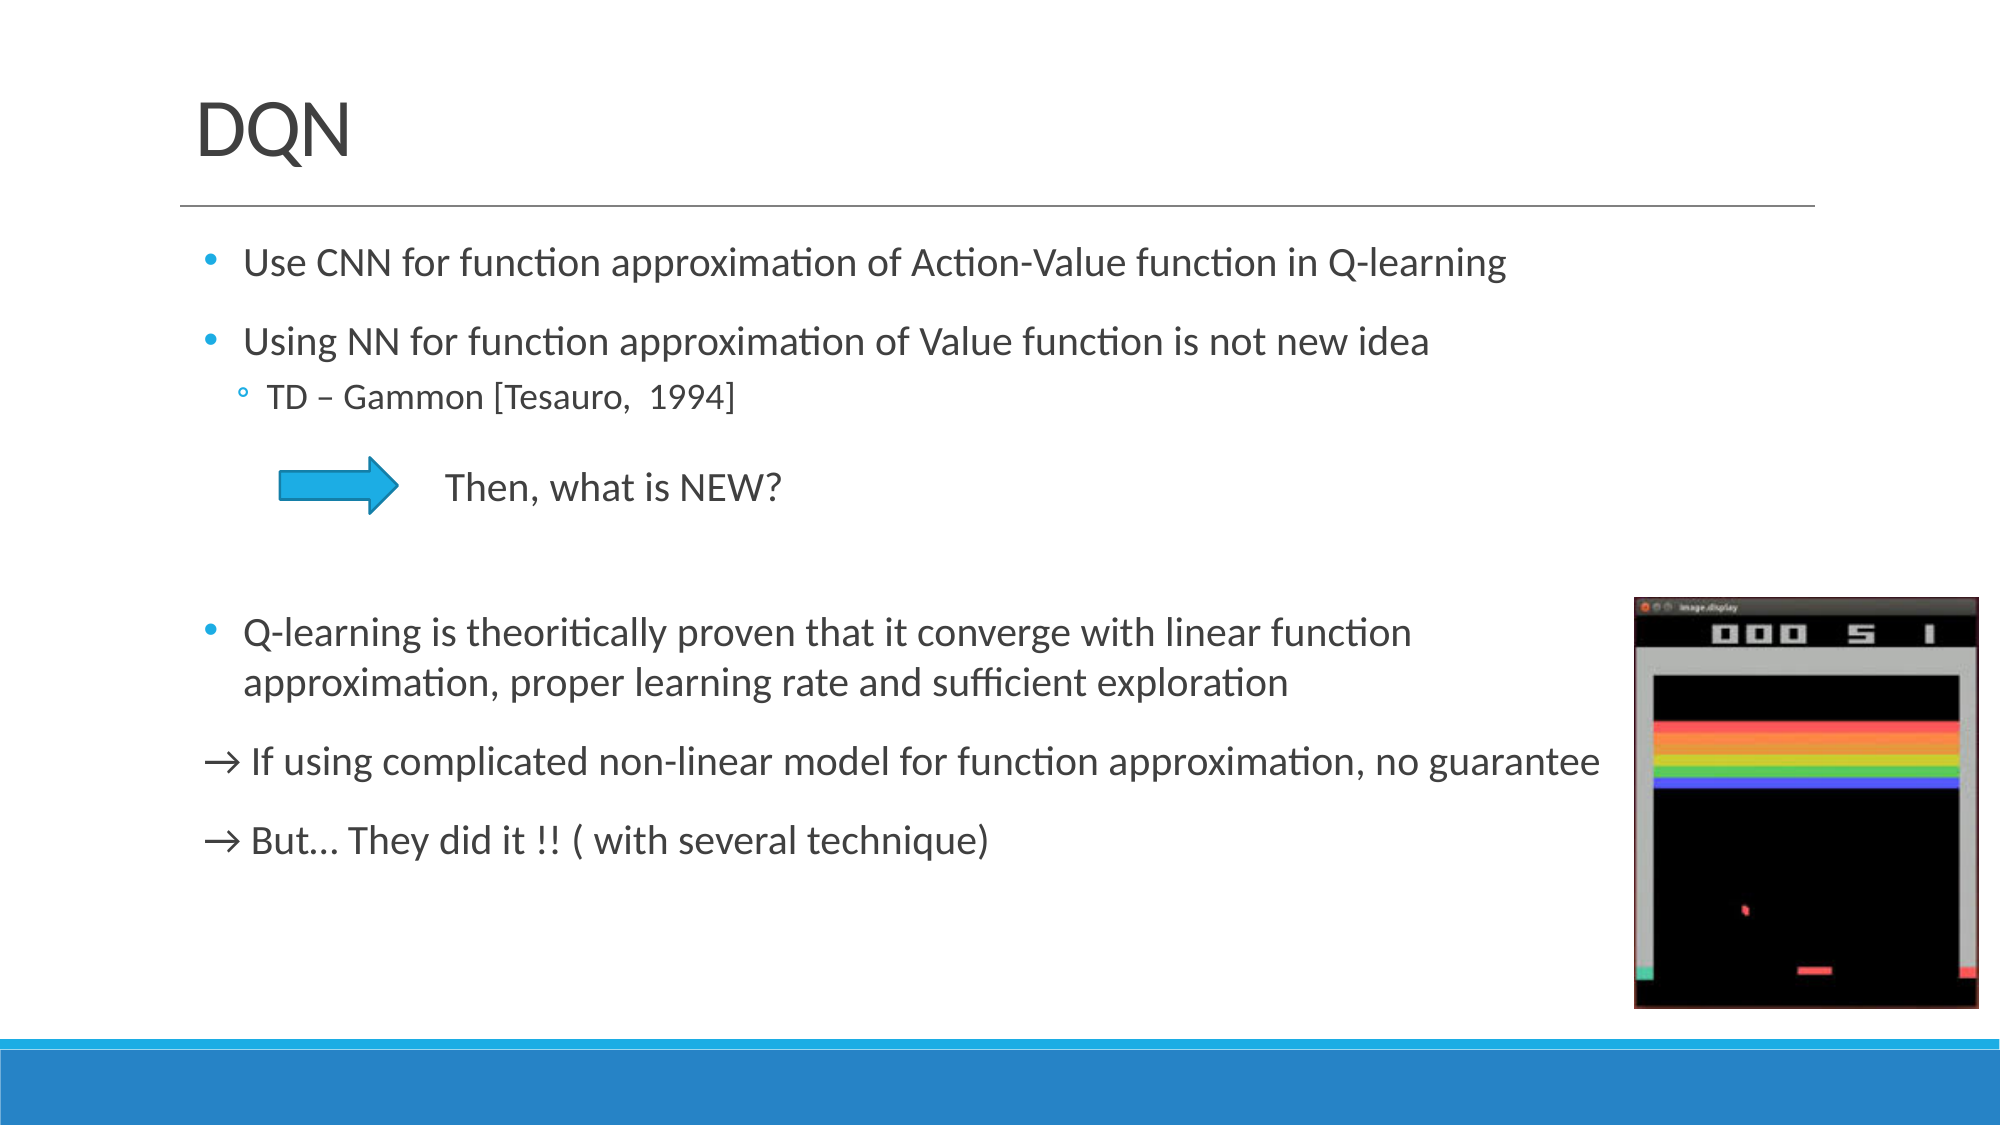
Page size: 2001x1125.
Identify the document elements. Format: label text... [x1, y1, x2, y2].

list Use CNN for function approximation of Action-Value function in Q-learning Using NN for function approximation of Value function is not new idea TD – Gammon [Tesauro, 1994] Q-learning is theoritically proven that it converge with linear function approximation, proper learning rate and sufficient exploration → If using complicated non-linear model for function approximation, no guarantee → But… They did it !! ( with several technique) [180, 227, 1830, 963]
title DQN [180, 44, 1830, 181]
text_box [278, 456, 399, 515]
text_box Then, what is NEW? [429, 452, 799, 518]
picture [1634, 597, 1980, 1010]
